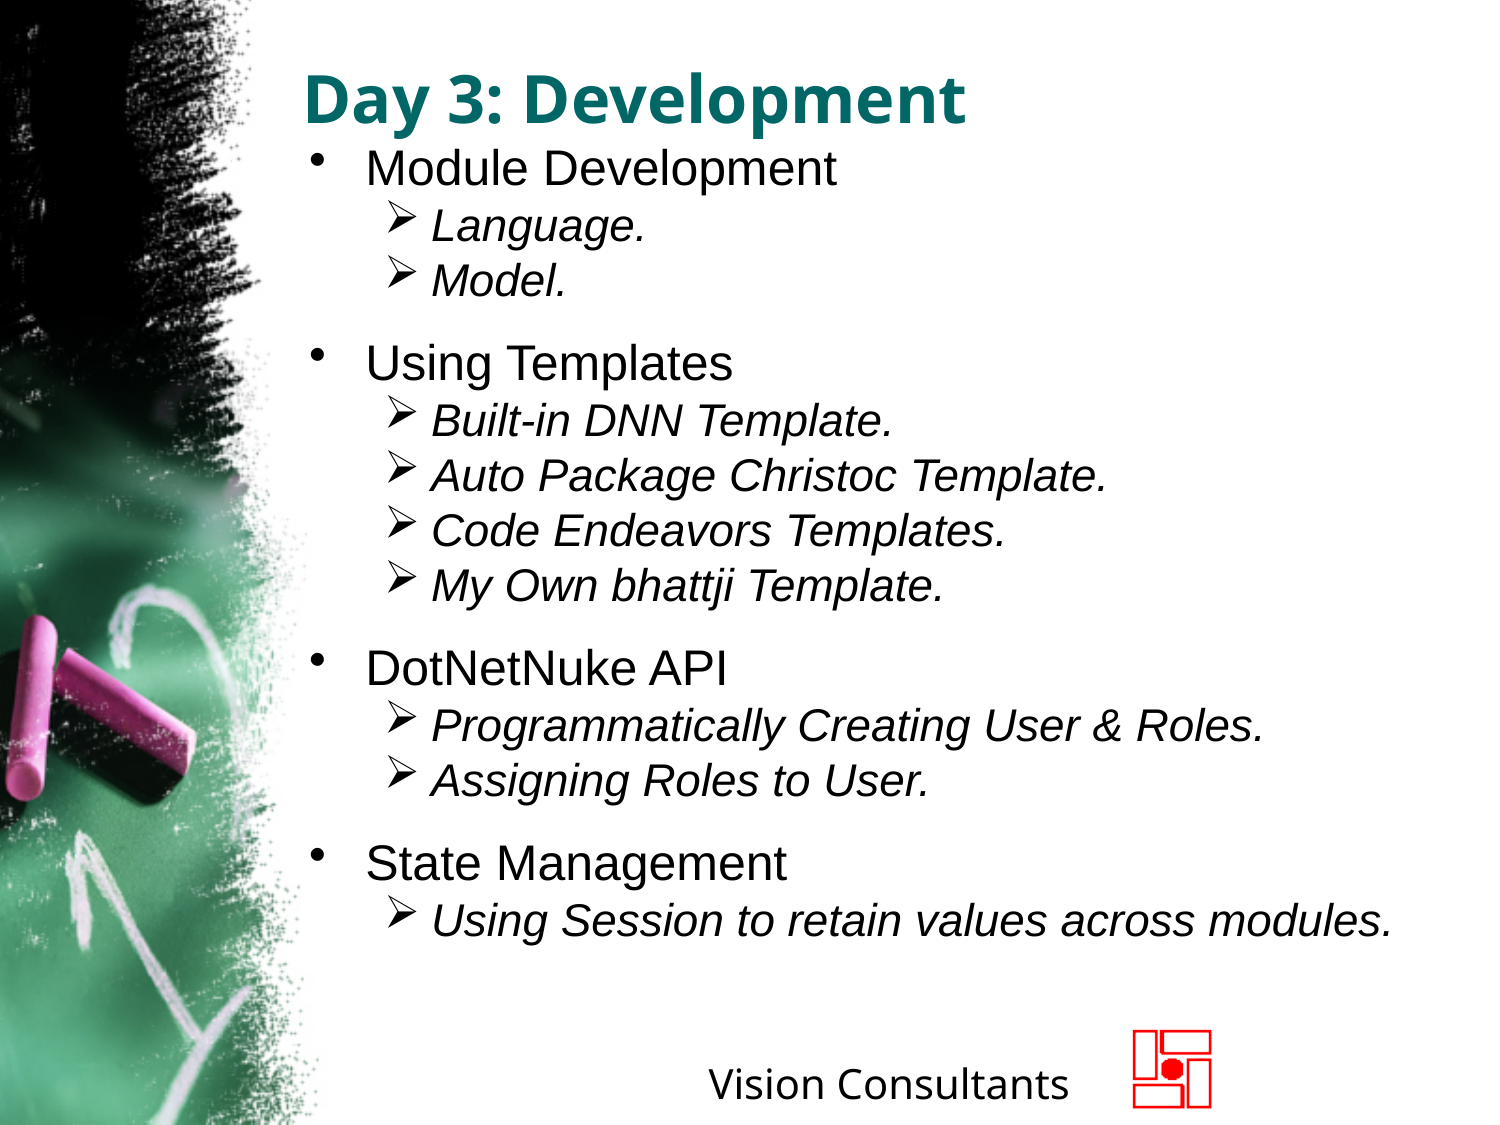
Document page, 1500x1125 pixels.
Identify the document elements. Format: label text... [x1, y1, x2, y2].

title Day 3: Development [287, 27, 1438, 166]
picture [0, 0, 1500, 1125]
list Module Development Language. Model. Using Templates Built-in DNN Template. Auto Package Christoc Template. Code Endeavors Templates. My Own bhattji Template. DotNetNuke API Programmatically Creating User & Roles. Assigning Roles to User. State Management Using Session to retain values across modules. [294, 128, 1445, 1050]
footer Vision Consultants [560, 1050, 1240, 1125]
